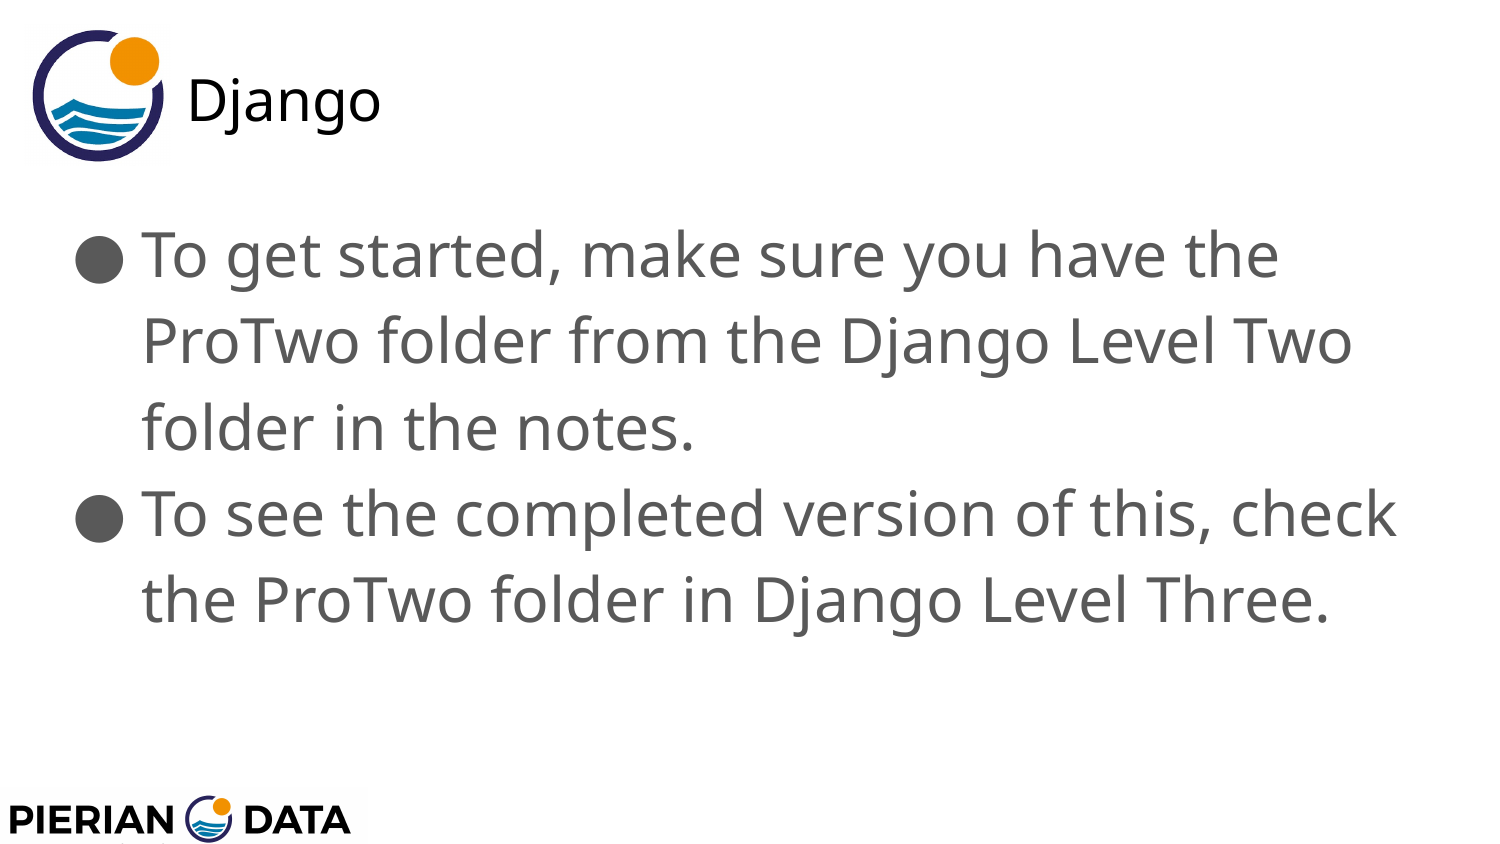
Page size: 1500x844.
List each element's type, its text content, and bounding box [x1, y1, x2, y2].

picture [0, 787, 368, 844]
list To get started, make sure you have the ProTwo folder from the Django Level Two folder in the notes. To see the completed version of this, check the ProTwo folder in Django Level Three. [51, 189, 1449, 750]
picture [24, 24, 172, 167]
title Django [176, 48, 1449, 143]
